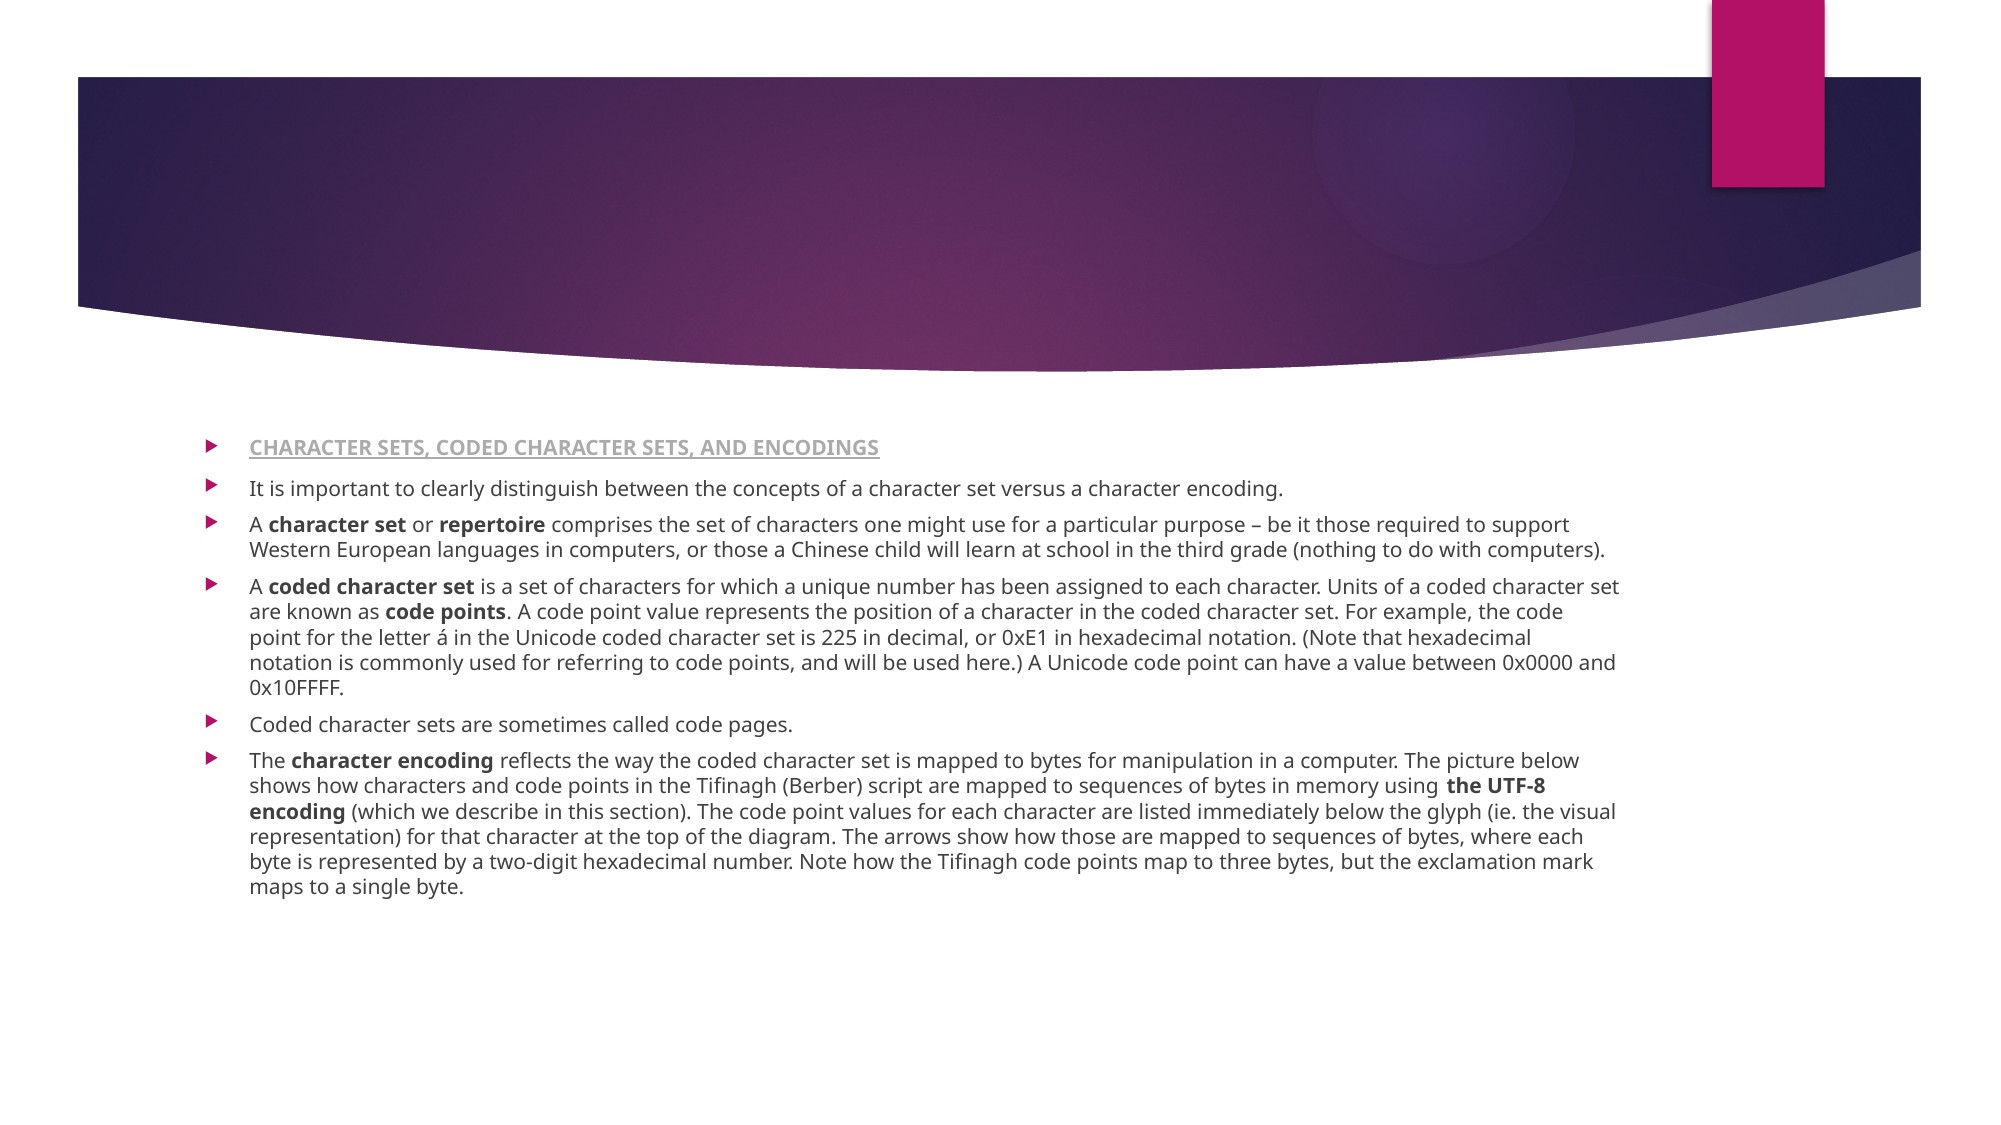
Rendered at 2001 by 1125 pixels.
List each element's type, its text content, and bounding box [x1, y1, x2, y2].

list CHARACTER SETS, CODED CHARACTER SETS, AND ENCODINGS It is important to clearly distinguish between the concepts of a character set versus a character encoding. A character set or repertoire comprises the set of characters one might use for a particular purpose – be it those required to support Western European languages in computers, or those a Chinese child will learn at school in the third grade (nothing to do with computers). A coded character set is a set of characters for which a unique number has been assigned to each character. Units of a coded character set are known as code points. A code point value represents the position of a character in the coded character set. For example, the code point for the letter á in the Unicode coded character set is 225 in decimal, or 0xE1 in hexadecimal notation. (Note that hexadecimal notation is commonly used for referring to code points, and will be used here.) A Unicode code point can have a value between 0x0000 and 0x10FFFF. Coded character sets are sometimes called code pages. The character encoding reflects the way the coded character set is mapped to bytes for manipulation in a computer. The picture below shows how characters and code points in the Tifinagh (Berber) script are mapped to sequences of bytes in memory using the UTF-8 encoding (which we describe in this section). The code point values for each character are listed immediately below the glyph (ie. the visual representation) for that character at the top of the diagram. The arrows show how those are mapped to sequences of bytes, where each byte is represented by a two-digit hexadecimal number. Note how the Tifinagh code points map to three bytes, but the exclamation mark maps to a single byte. [189, 427, 1638, 988]
